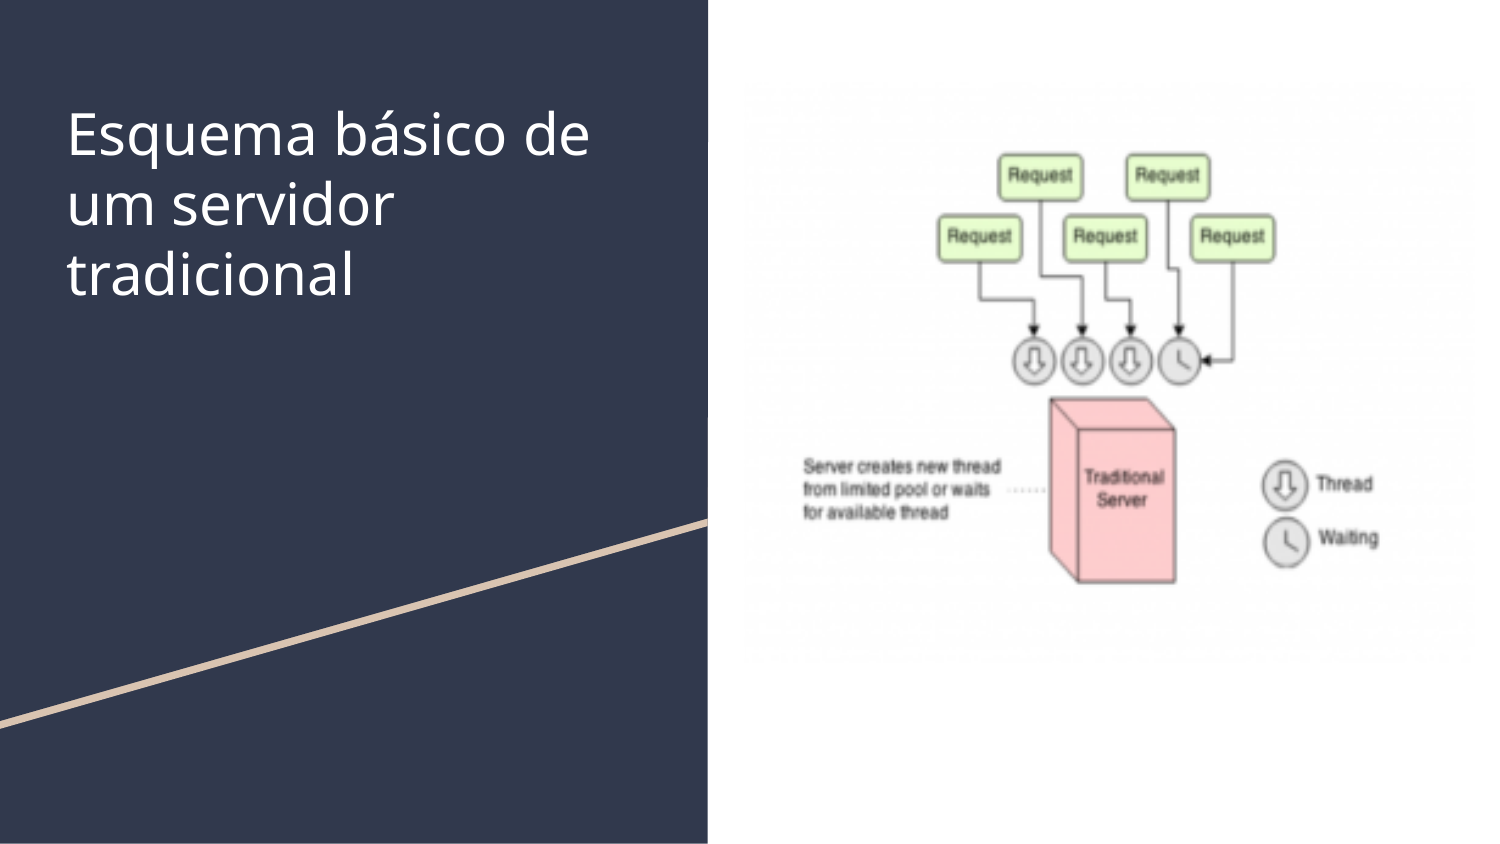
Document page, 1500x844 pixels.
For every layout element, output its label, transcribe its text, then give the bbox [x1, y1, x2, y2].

title Esquema básico de um servidor tradicional [51, 82, 660, 494]
picture [743, 81, 1475, 663]
